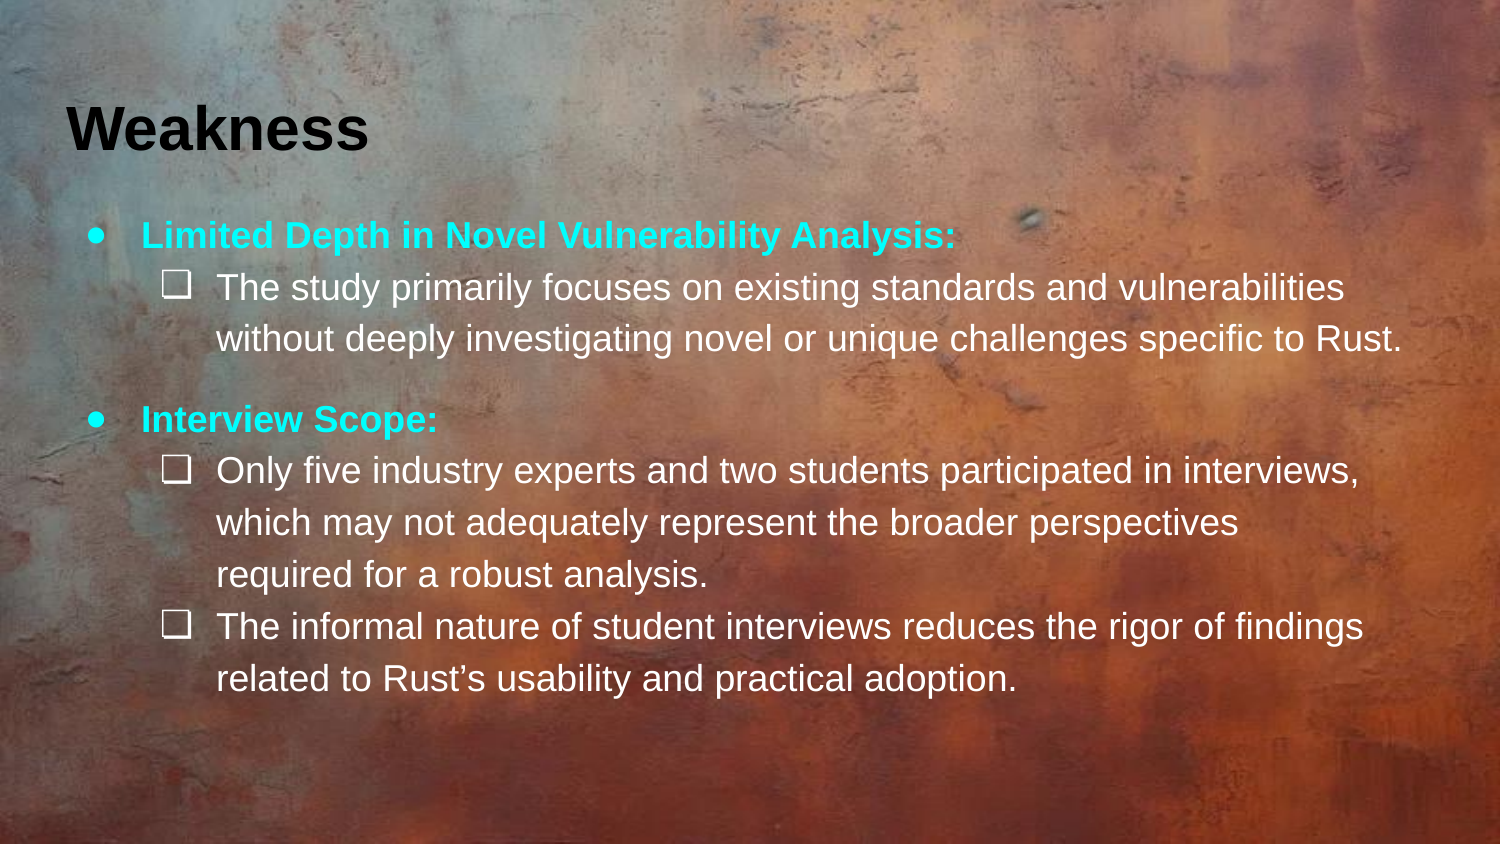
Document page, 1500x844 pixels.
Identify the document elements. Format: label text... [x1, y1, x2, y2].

text_box Interview Scope: Only five industry experts and two students participated in interviews, which may not adequately represent the broader perspectives required for a robust analysis. The informal nature of student interviews reduces the rigor of findings related to Rust’s usability and practical adoption. [51, 373, 1396, 714]
list Limited Depth in Novel Vulnerability Analysis: The study primarily focuses on existing standards and vulnerabilities without deeply investigating novel or unique challenges specific to Rust. [51, 189, 1449, 402]
title Weakness [51, 72, 1449, 167]
picture [0, 0, 1500, 844]
